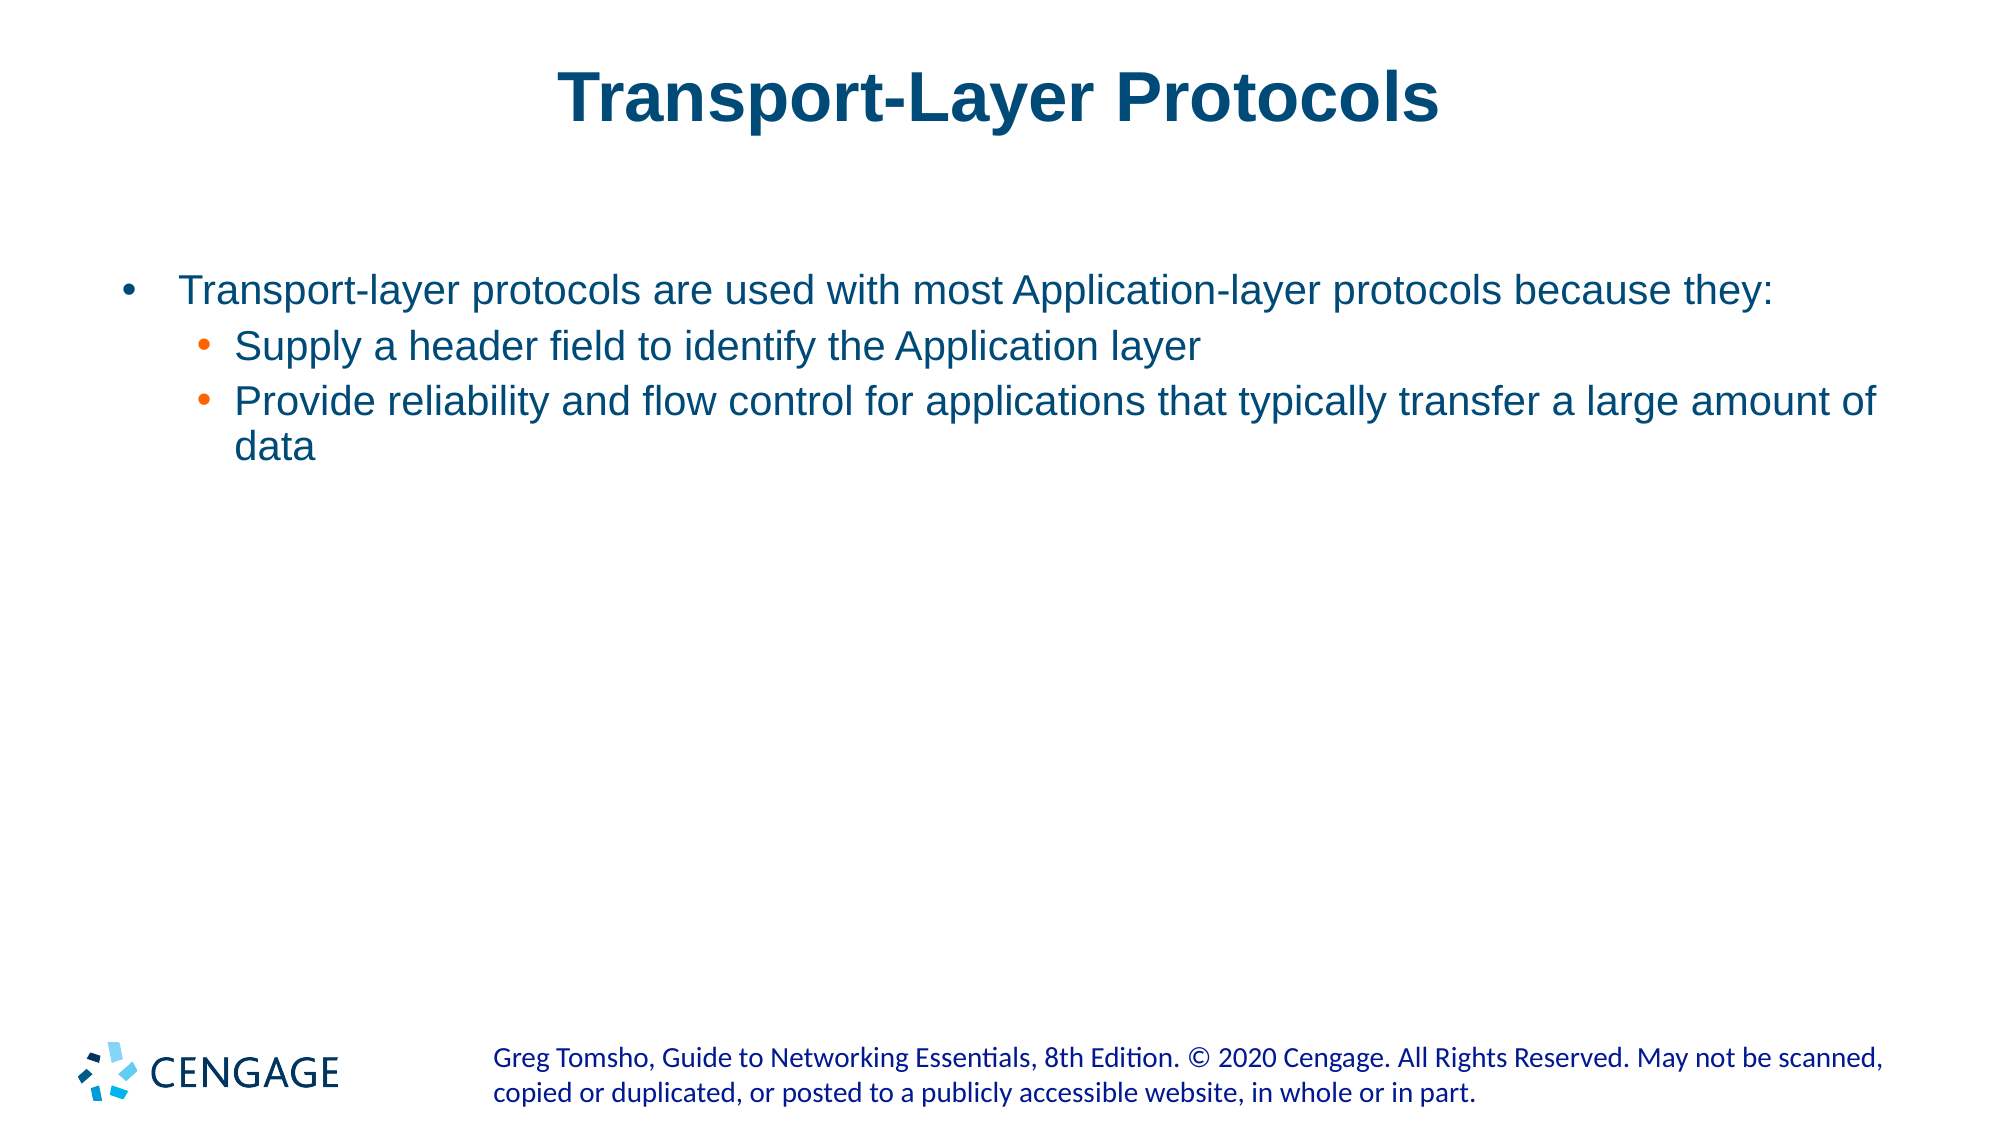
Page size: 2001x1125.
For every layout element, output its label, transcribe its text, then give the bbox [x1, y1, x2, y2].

list Transport-layer protocols are used with most Application-layer protocols because they: Supply a header field to identify the Application layer Provide reliability and flow control for applications that typically transfer a large amount of data [121, 268, 1880, 990]
title Transport-Layer Protocols [137, 59, 1863, 171]
picture [78, 1042, 338, 1101]
